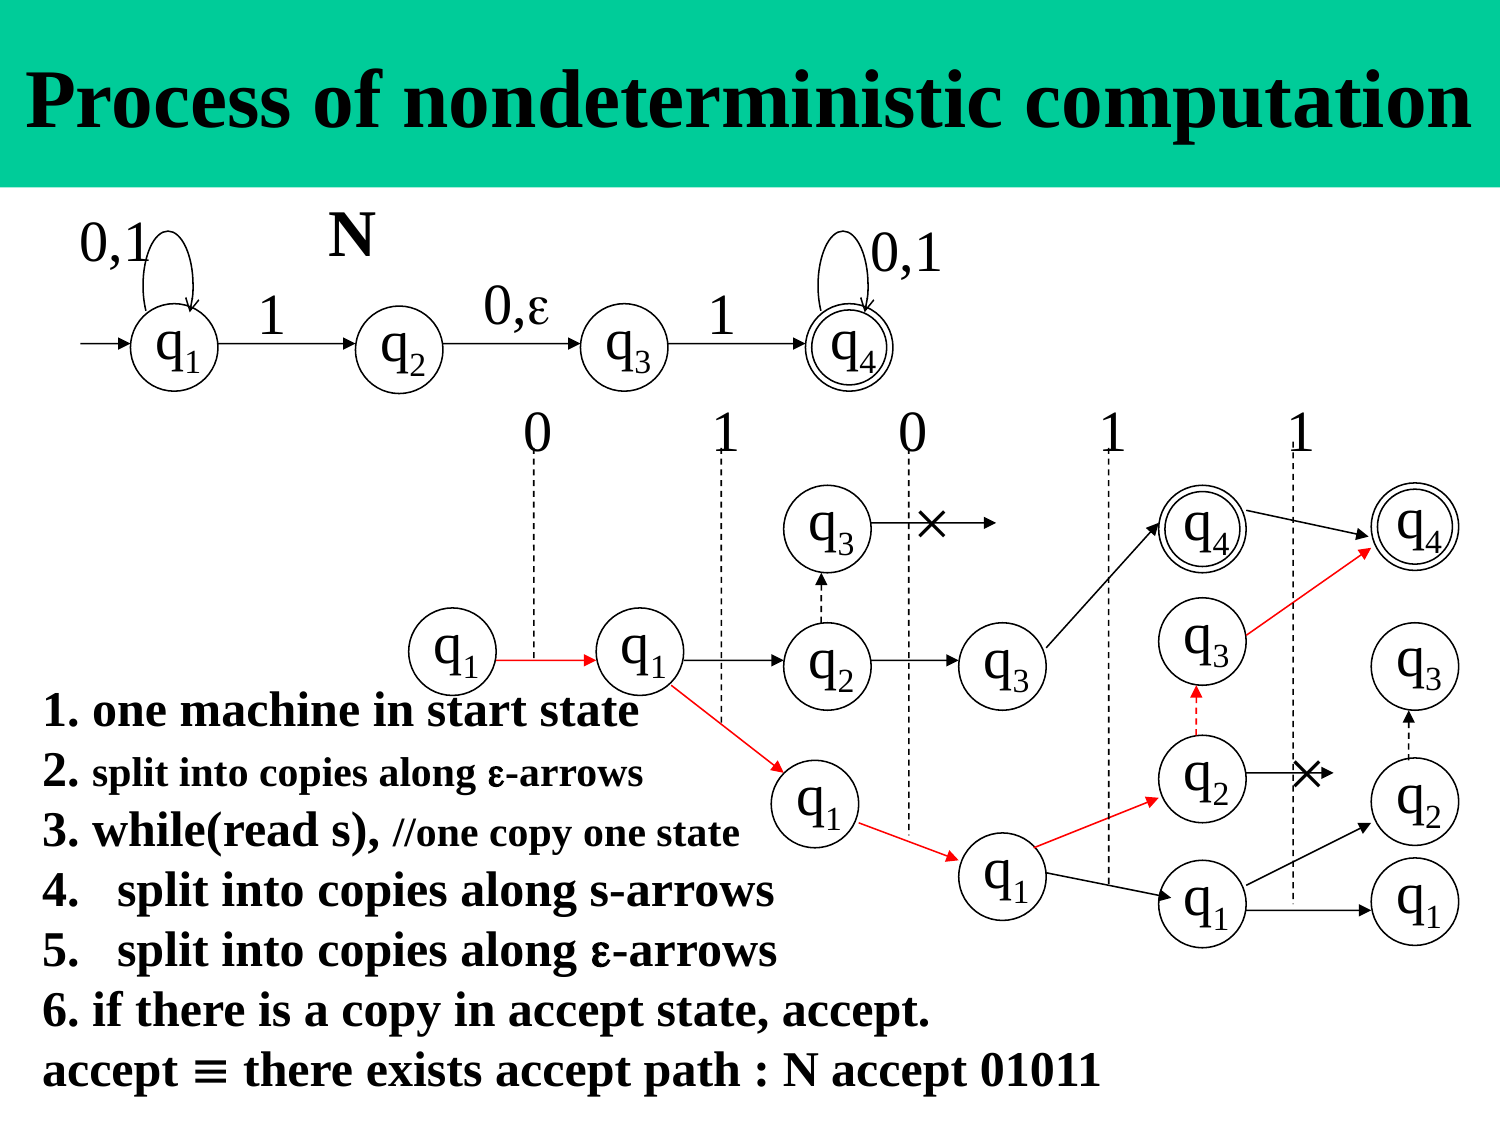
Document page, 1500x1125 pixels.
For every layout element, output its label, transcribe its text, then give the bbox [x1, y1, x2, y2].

text_box N [313, 182, 392, 194]
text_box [64, 195, 959, 394]
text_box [408, 385, 1459, 949]
title Process of nondeterministic computation [0, 0, 1500, 188]
text_box 1. one machine in start state 2. split into copies along -arrows 3. while(read s), //one copy one state 4. split into copies along s-arrows 5. split into copies along -arrows 6. if there is a copy in accept state, accept. accept  there exists accept path : N accept 01011 [27, 668, 1130, 1104]
